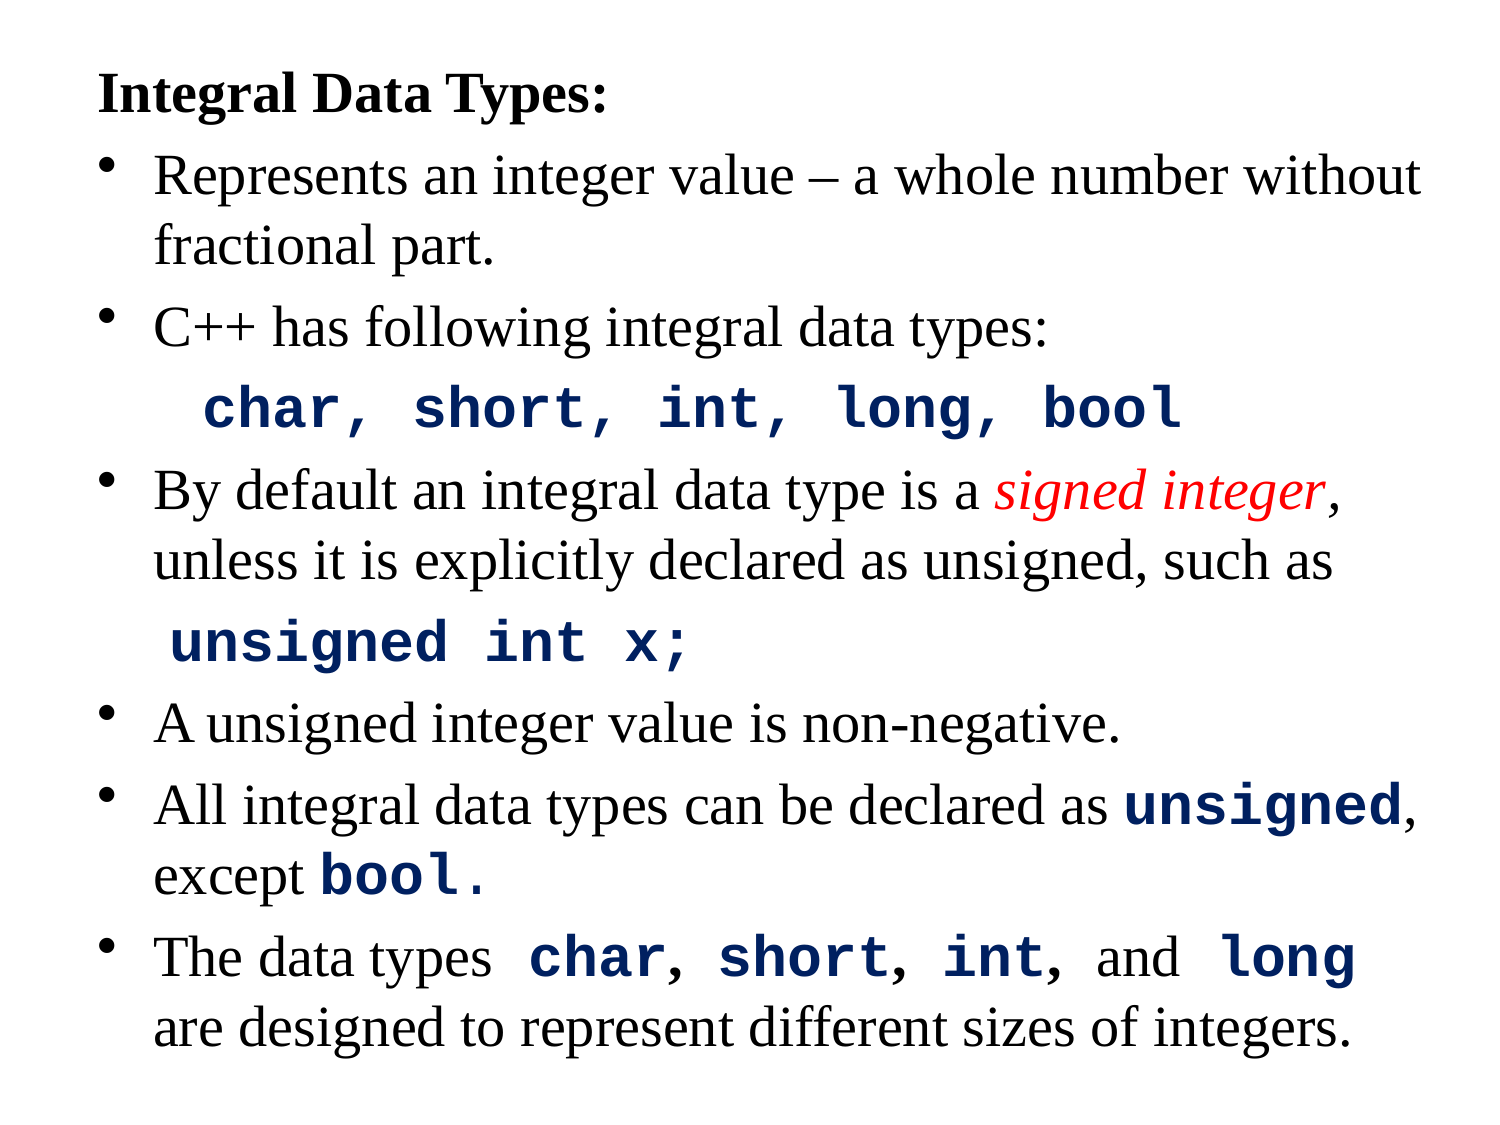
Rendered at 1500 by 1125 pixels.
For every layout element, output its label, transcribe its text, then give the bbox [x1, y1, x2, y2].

list Integral Data Types: Represents an integer value – a whole number without fractional part. C++ has following integral data types: char, short, int, long, bool By default an integral data type is a signed integer, unless it is explicitly declared as unsigned, such as unsigned int x; A unsigned integer value is non-negative. All integral data types can be declared as unsigned, except bool. The data types char, short, int, and long are designed to represent different sizes of integers. [81, 46, 1454, 1079]
